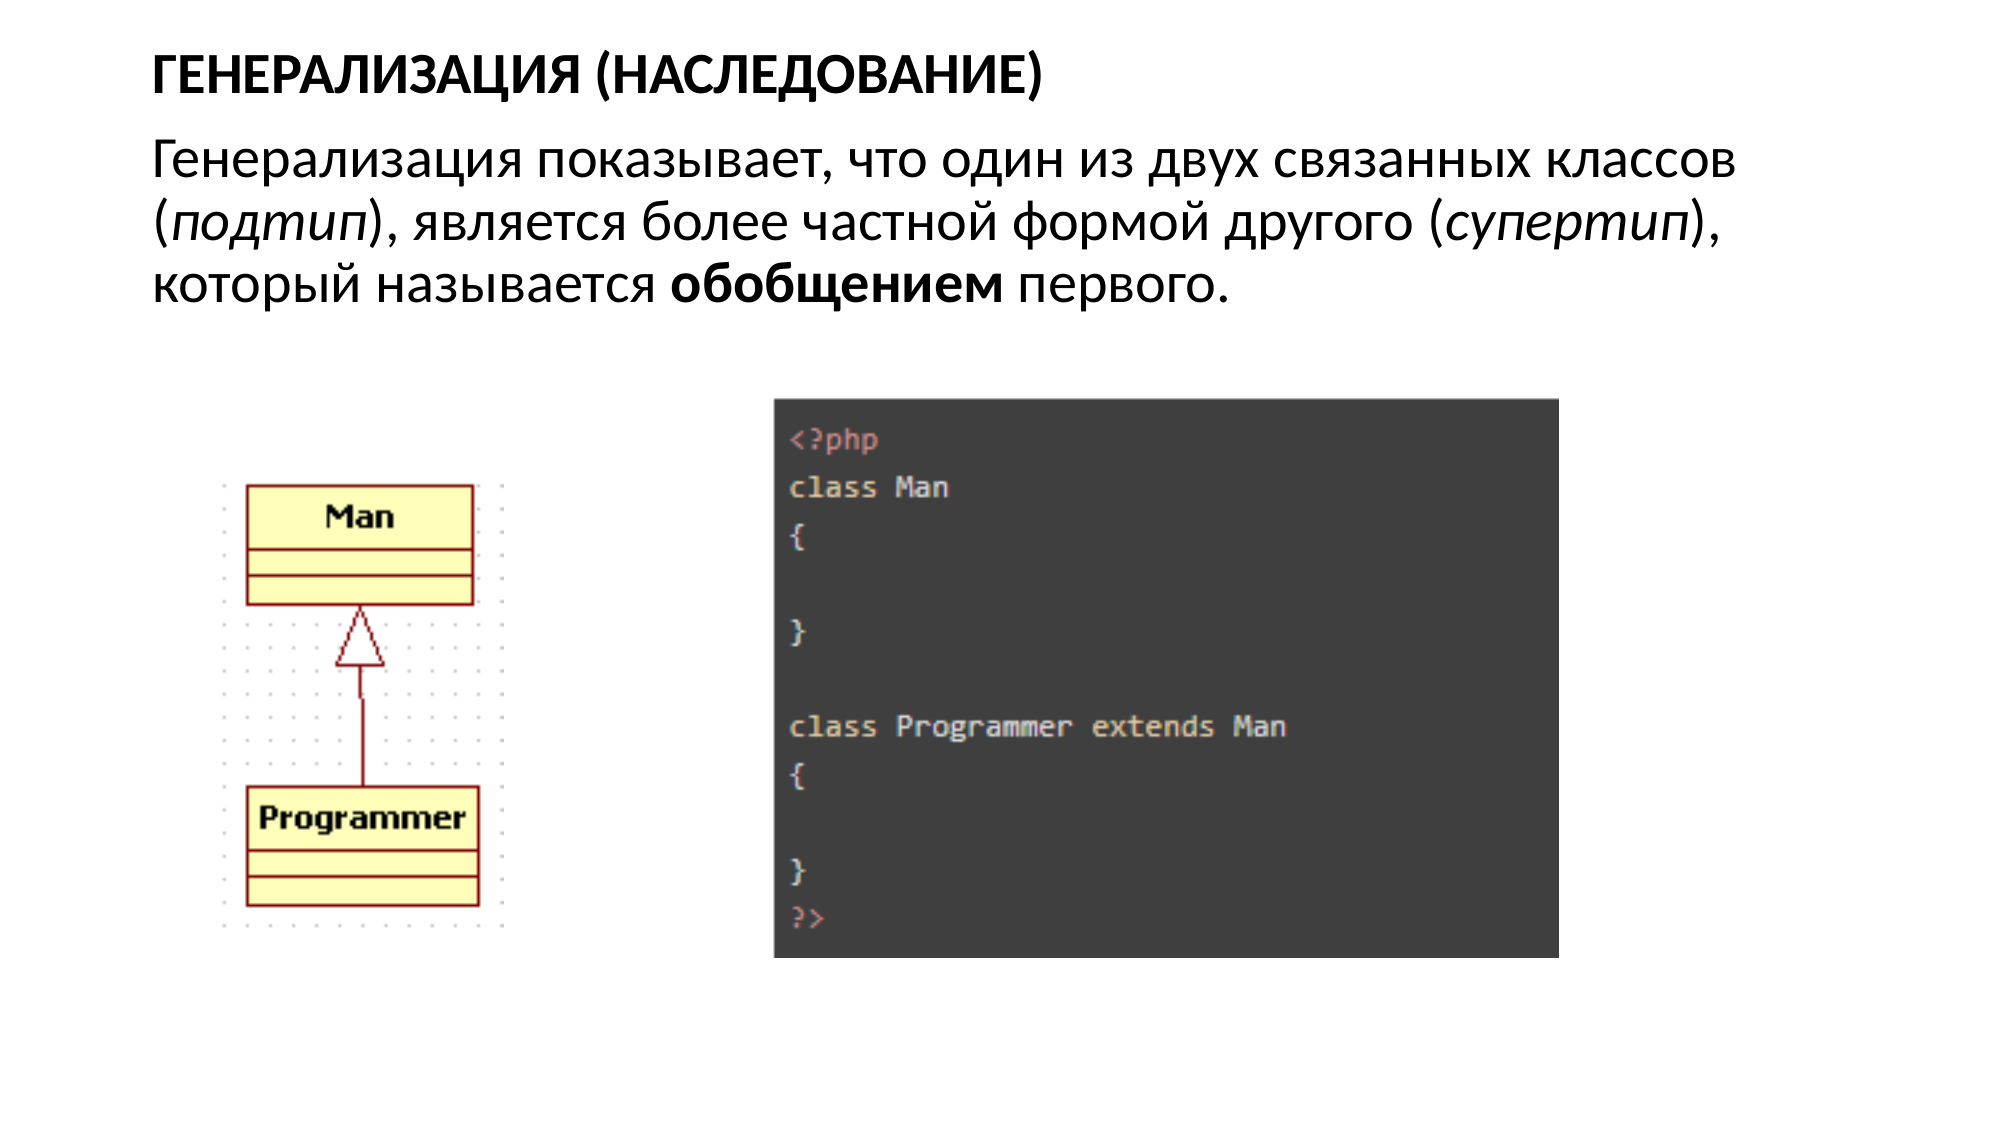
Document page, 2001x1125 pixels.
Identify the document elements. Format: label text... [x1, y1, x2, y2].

picture [217, 468, 504, 931]
list ГЕНЕРАЛИЗАЦИЯ (наследование) Генерализация показывает, что один из двух связанных классов (подтип), является более частной формой другого (супертип), который называется обобщением первого. [137, 35, 1863, 1014]
picture [767, 397, 1559, 958]
